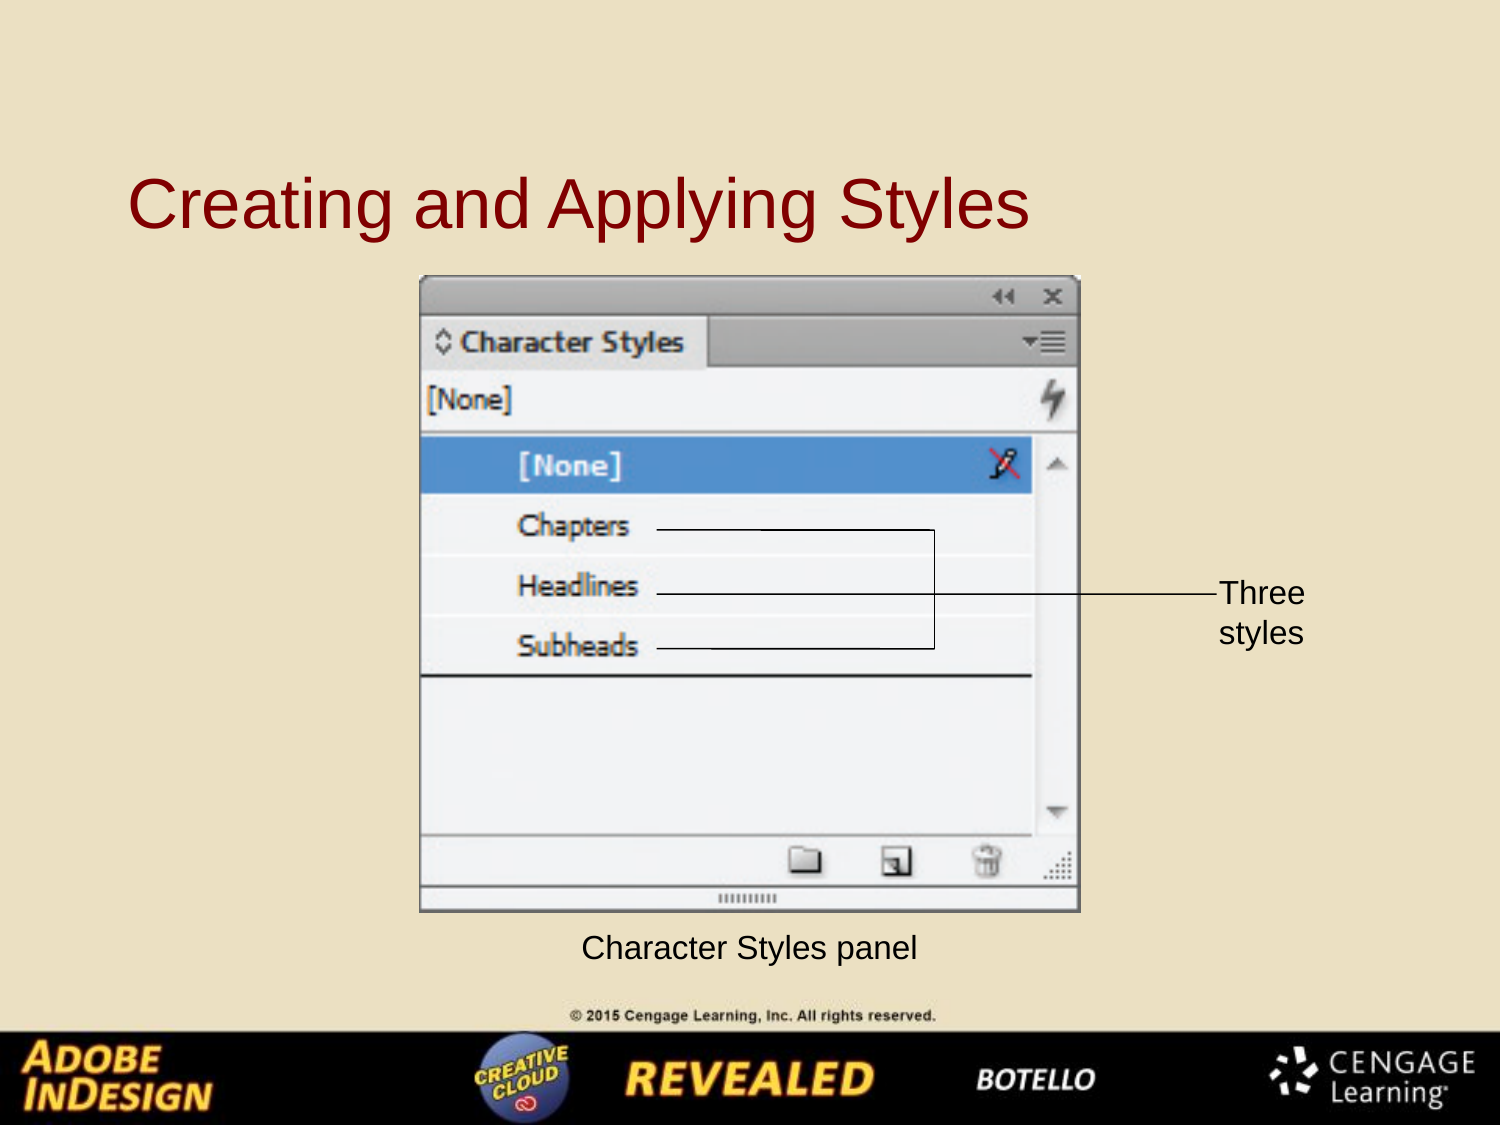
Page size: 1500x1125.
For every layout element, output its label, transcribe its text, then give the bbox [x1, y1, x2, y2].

picture [0, 0, 1500, 918]
text_box Three styles [1204, 564, 1368, 659]
picture [0, 974, 1500, 1125]
text_box Character Styles panel [0, 918, 1500, 974]
title Creating and Applying Styles [112, 99, 1388, 300]
